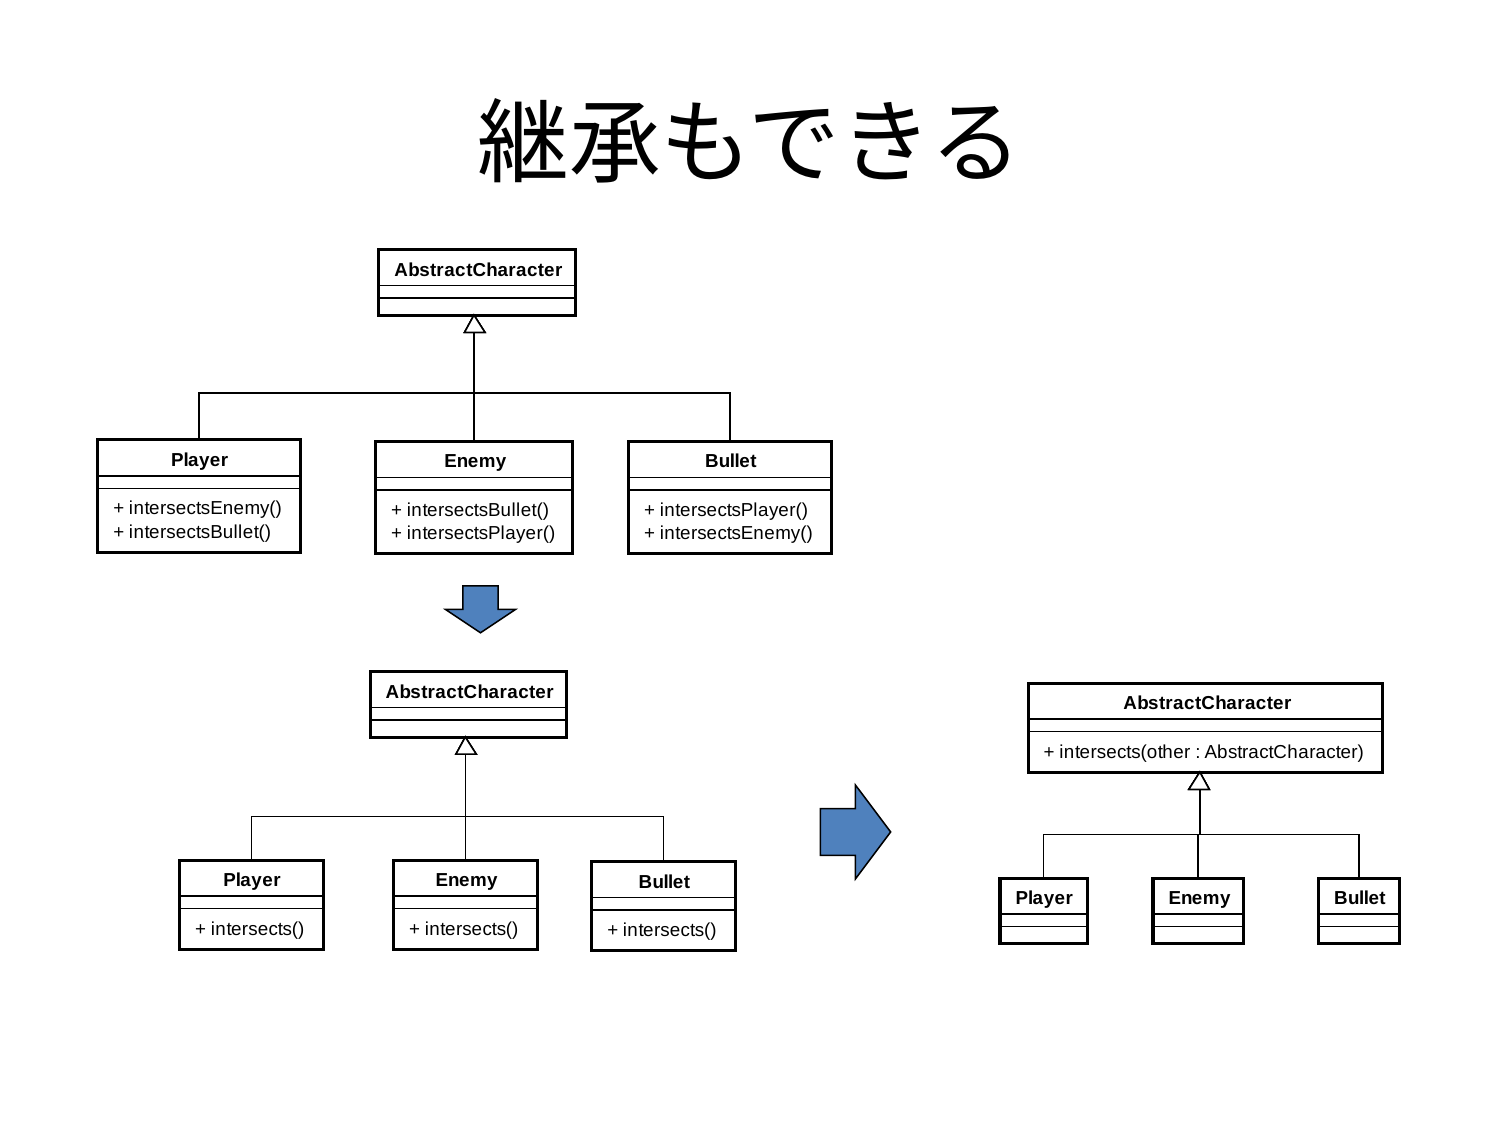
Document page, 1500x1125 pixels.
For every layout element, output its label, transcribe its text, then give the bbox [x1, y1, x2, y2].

picture [984, 667, 1416, 961]
text_box [820, 785, 891, 879]
title 継承もできる [75, 45, 1425, 233]
text_box [445, 585, 516, 633]
picture [163, 656, 752, 968]
picture [81, 234, 848, 571]
